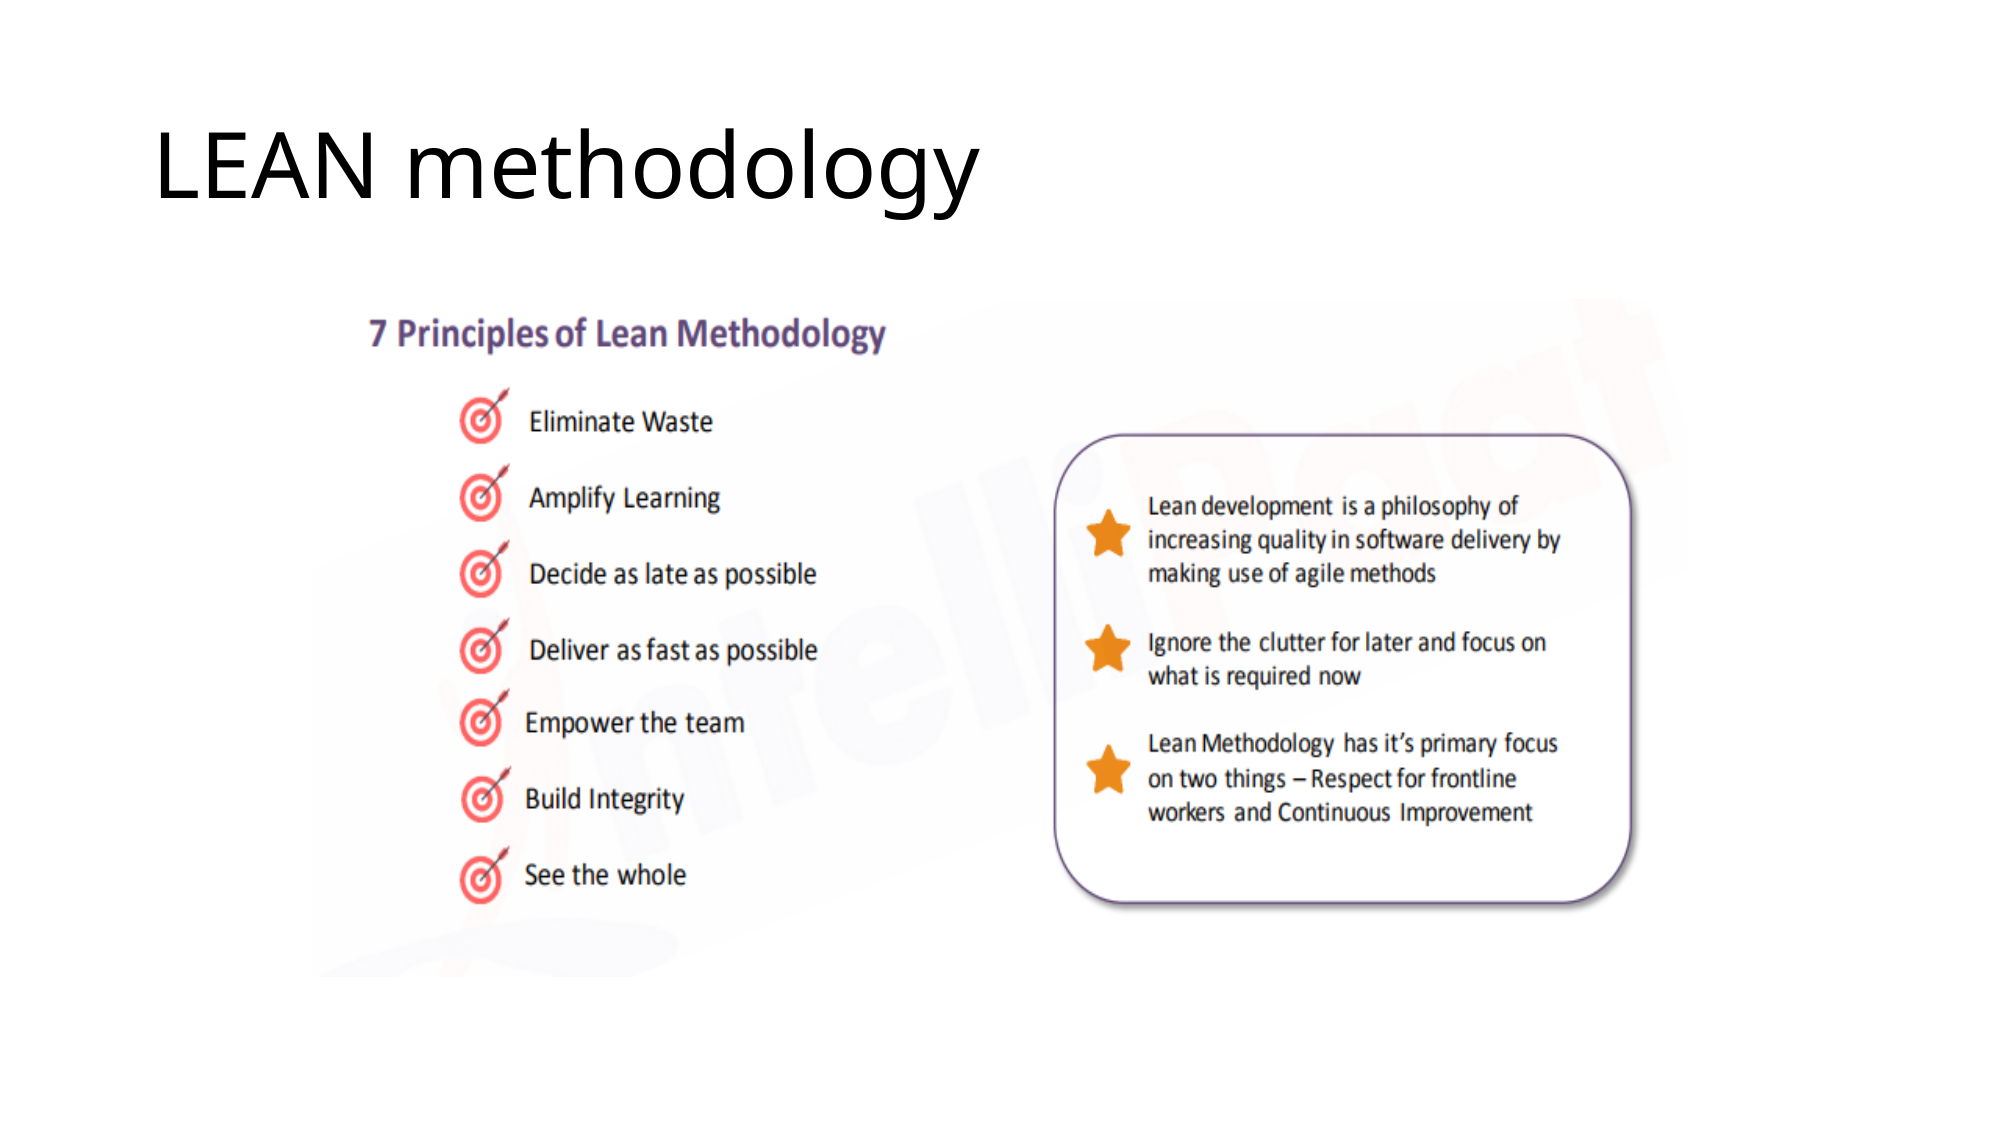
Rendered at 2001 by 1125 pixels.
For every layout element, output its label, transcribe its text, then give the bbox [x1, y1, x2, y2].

title LEAN methodology [137, 59, 1863, 278]
picture [313, 299, 1687, 977]
